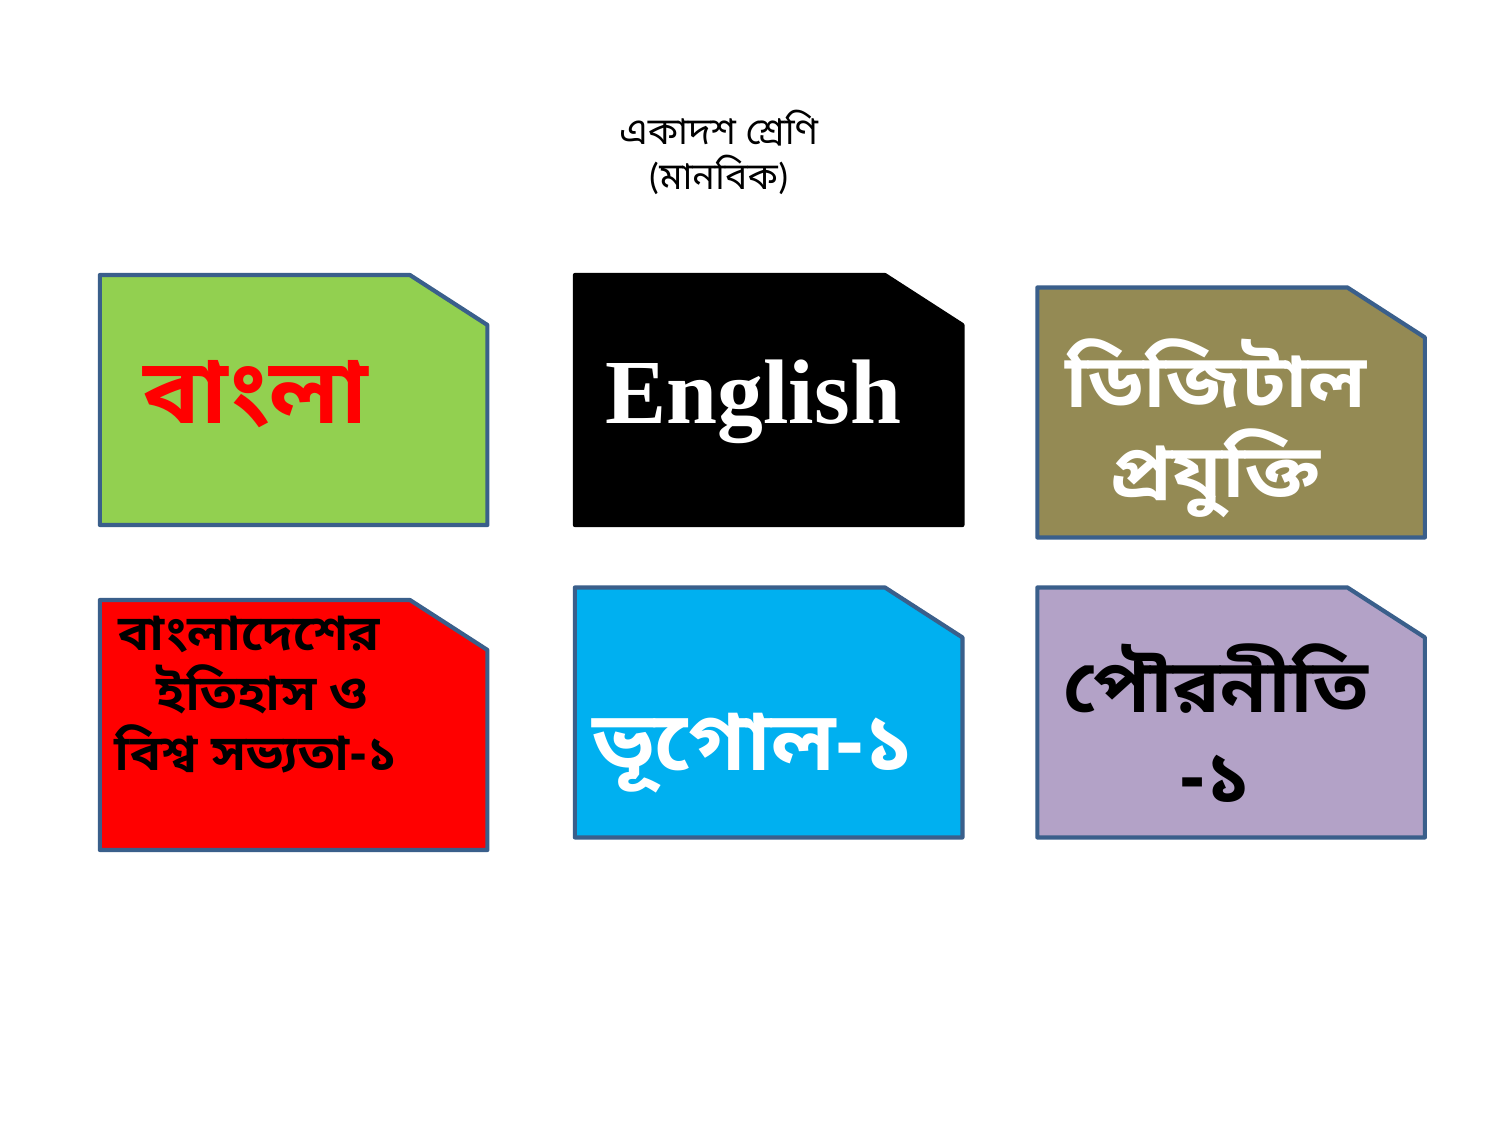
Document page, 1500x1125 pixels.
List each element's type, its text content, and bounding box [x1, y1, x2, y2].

text_box বাংলা [97, 272, 490, 528]
text_box ভূগোল-১ [572, 585, 965, 840]
text_box বাংলাদেশের ইতিহাস ও বিশ্ব সভ্যতা-১ [97, 597, 490, 853]
text_box একাদশ শ্রেণি (মানবিক) [274, 99, 1163, 205]
text_box ডিজিটাল প্রযুক্তি [1035, 285, 1427, 540]
text_box পৌরনীতি -১ [1035, 585, 1427, 840]
text_box English [572, 272, 965, 528]
